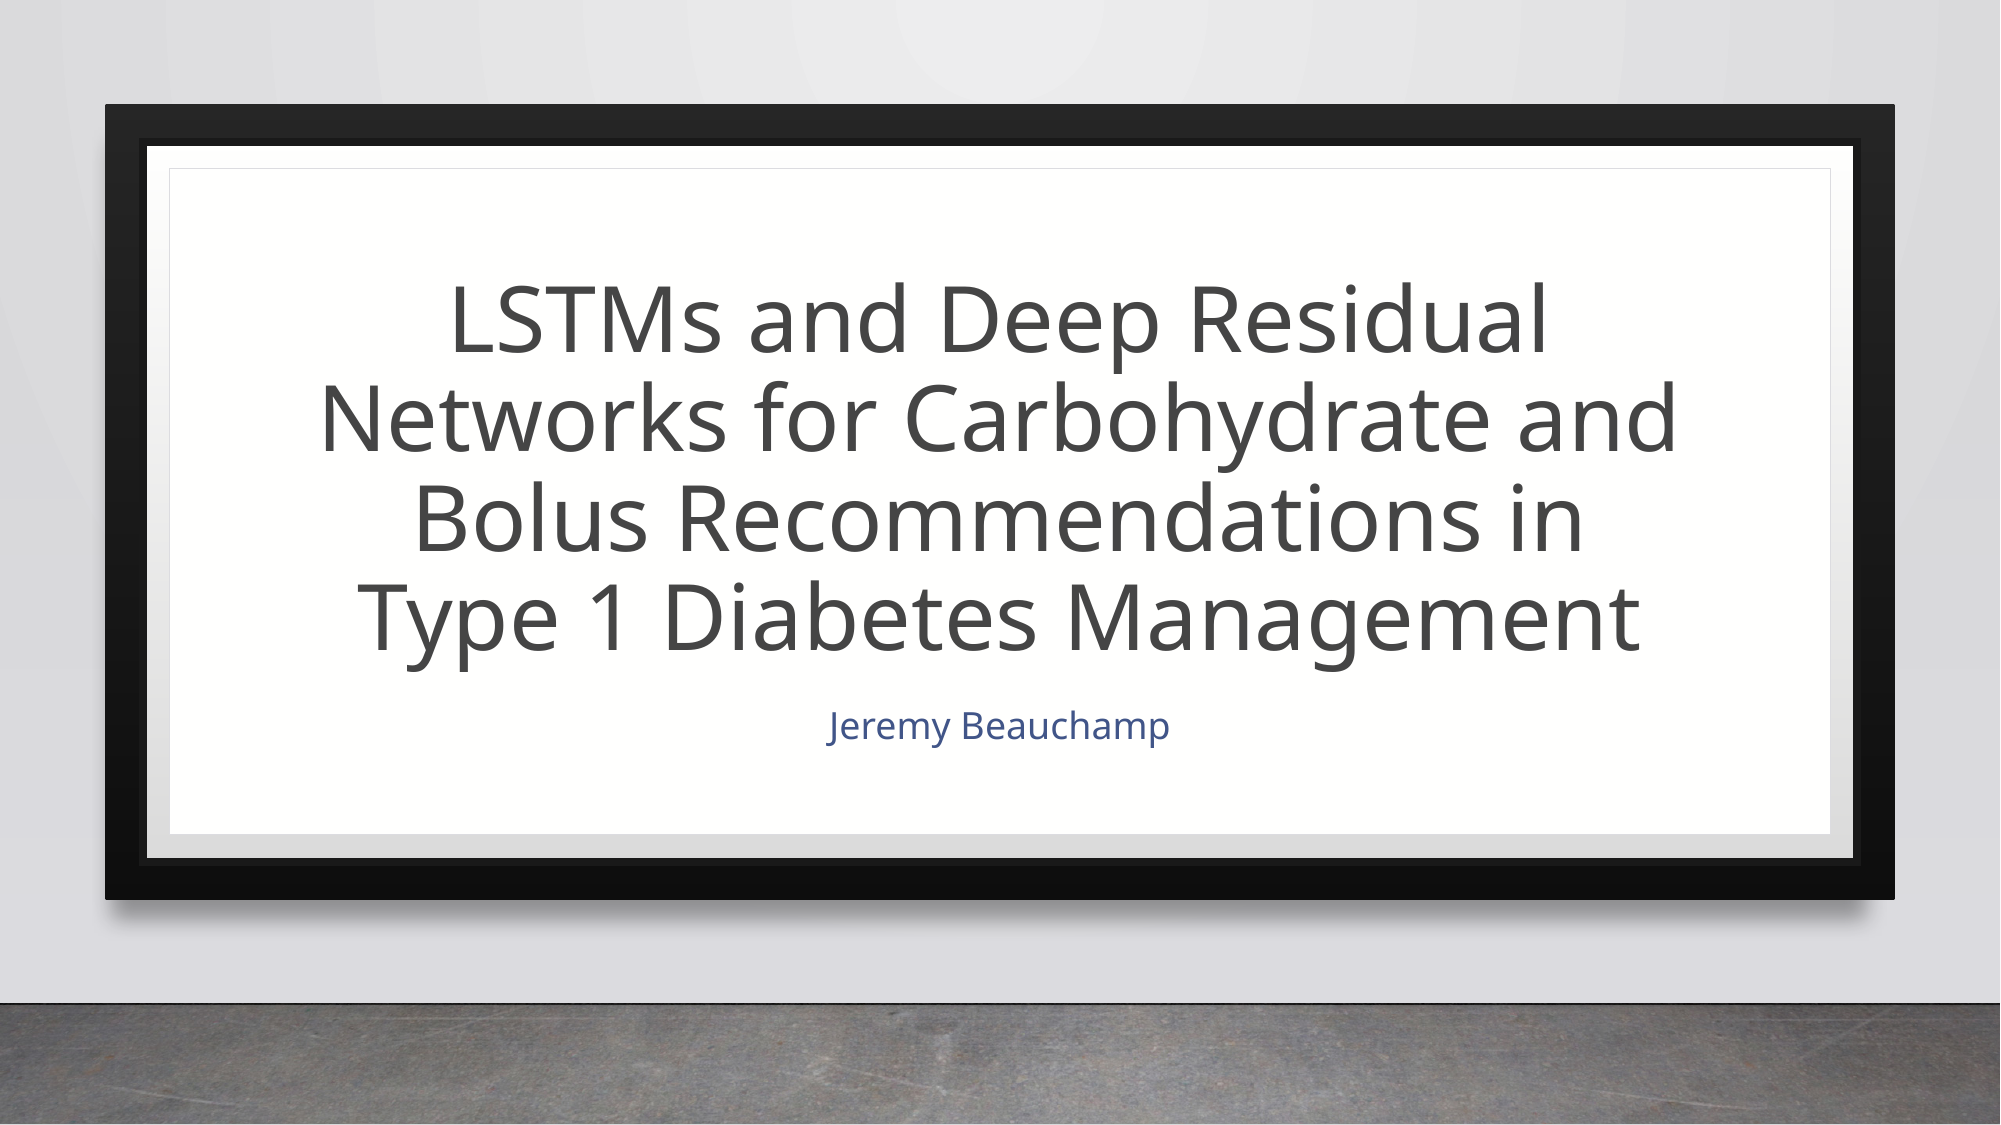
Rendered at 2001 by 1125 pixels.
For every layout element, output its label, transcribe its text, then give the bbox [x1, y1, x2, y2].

text_box [0, 0, 2000, 330]
text_box [142, 141, 1858, 862]
text_box [105, 104, 1895, 900]
title LSTMs and Deep Residual Networks for Carbohydrate and Bolus Recommendations in Type 1 Diabetes Management [253, 259, 1747, 677]
text_box [0, 330, 2000, 1003]
text_box [169, 168, 1831, 835]
picture [0, 1003, 2000, 1125]
subtitle Jeremy Beauchamp [251, 678, 1749, 801]
